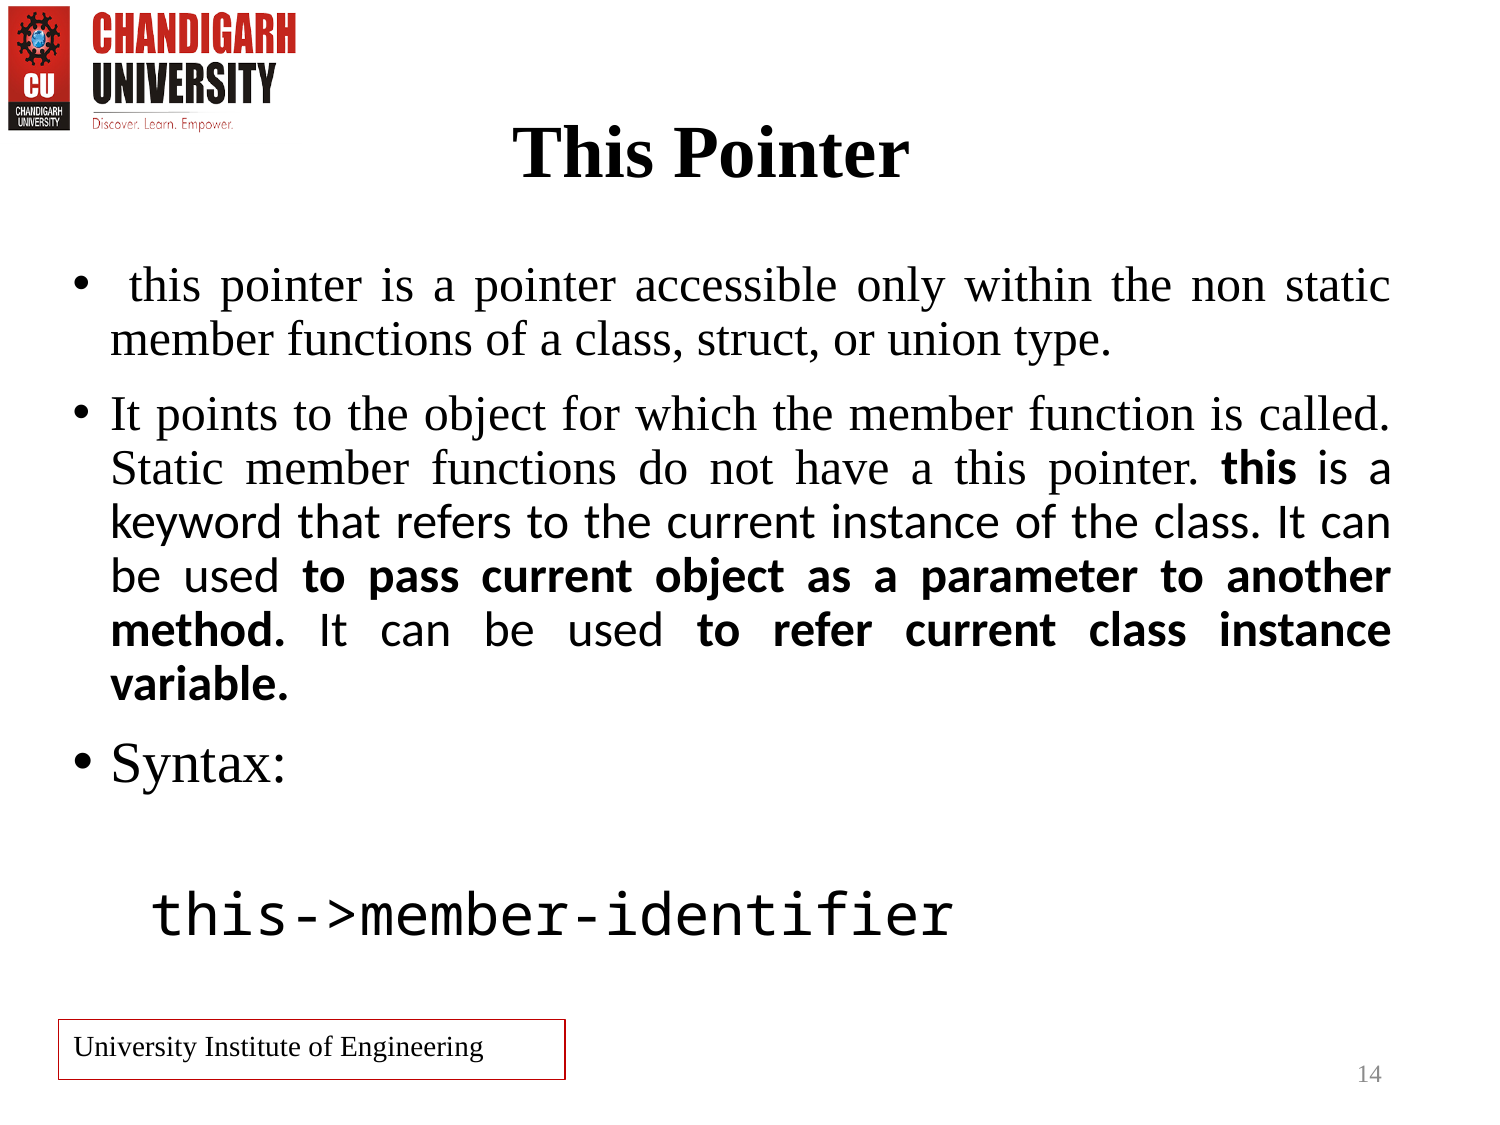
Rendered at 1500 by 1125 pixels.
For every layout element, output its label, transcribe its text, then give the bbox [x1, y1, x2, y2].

list this pointer is a pointer accessible only within the non static member functions of a class, struct, or union type. It points to the object for which the member function is called. Static member functions do not have a this pointer. this is a keyword that refers to the current instance of the class. It can be used to pass current object as a parameter to another method. It can be used to refer current class instance variable. Syntax: [57, 250, 1408, 994]
text_box University Institute of Engineering [58, 1019, 565, 1080]
text_box This Pointer [498, 95, 1002, 201]
slide_number 14 [1059, 1042, 1397, 1103]
text_box this->member-identifier [114, 876, 1214, 948]
picture [0, 0, 302, 144]
